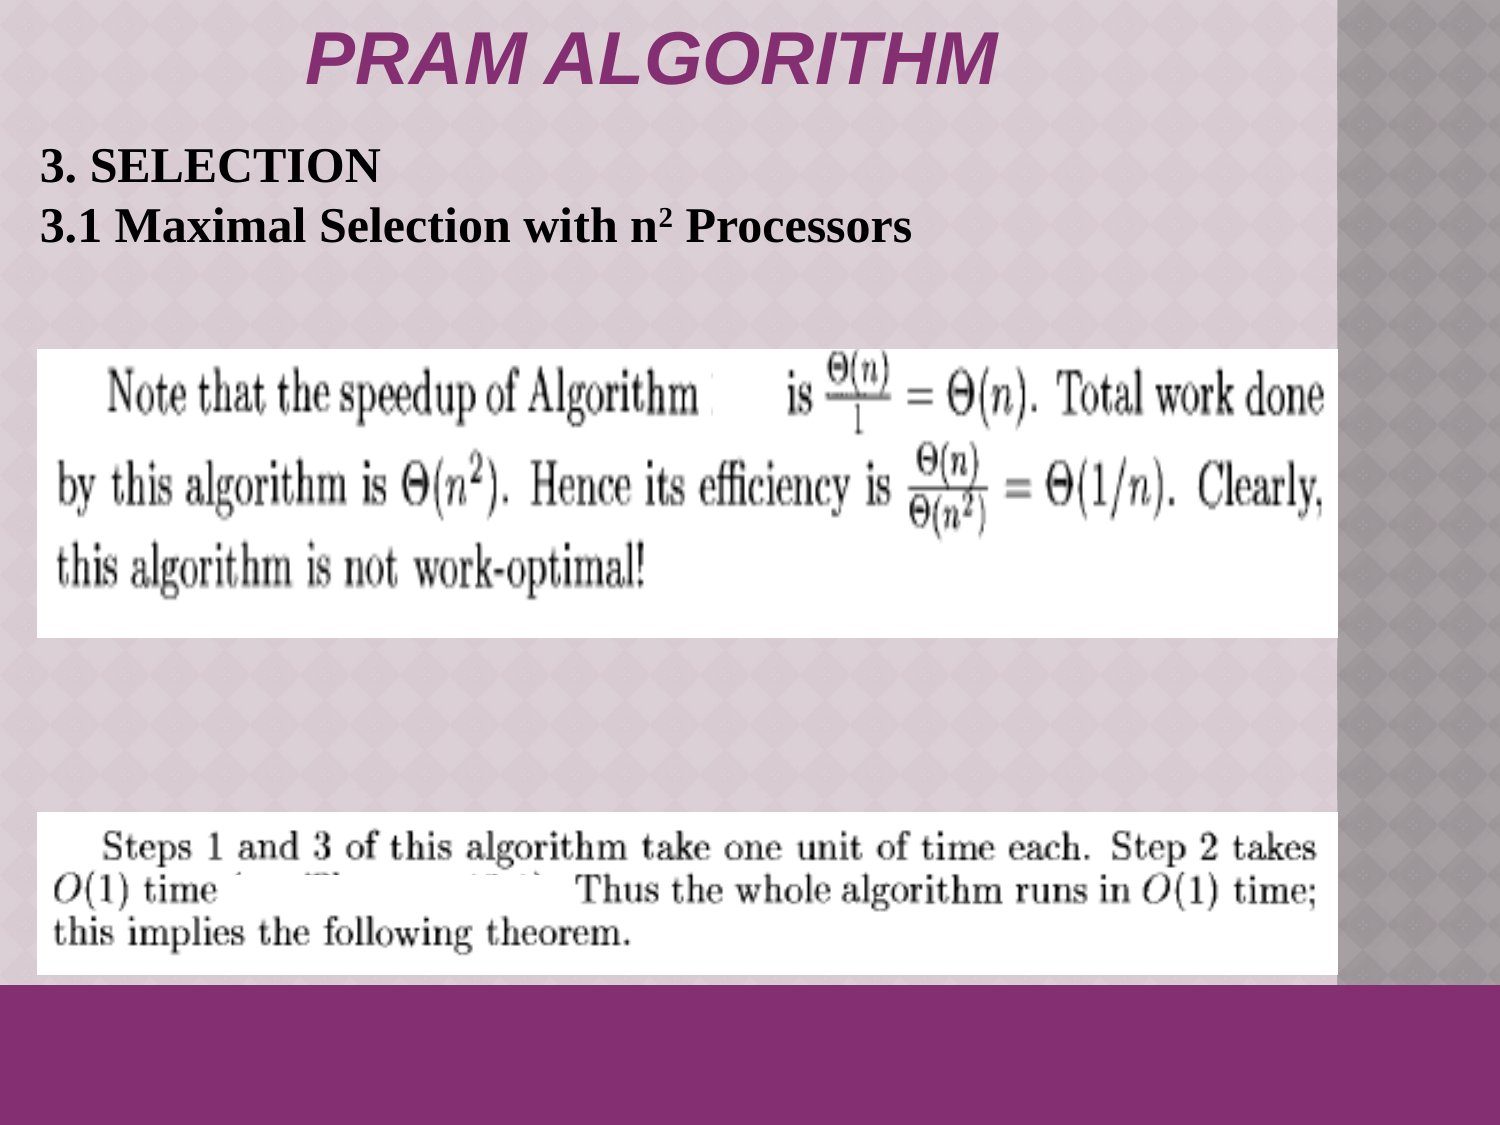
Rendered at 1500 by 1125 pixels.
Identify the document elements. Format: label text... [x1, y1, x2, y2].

text_box [0, 985, 1500, 1125]
picture [37, 349, 1338, 638]
text_box PRAM ALGORITHM [0, 0, 1325, 100]
text_box 3. SELECTION 3.1 Maximal Selection with n2 Processors [24, 124, 1325, 380]
picture [37, 812, 1338, 976]
